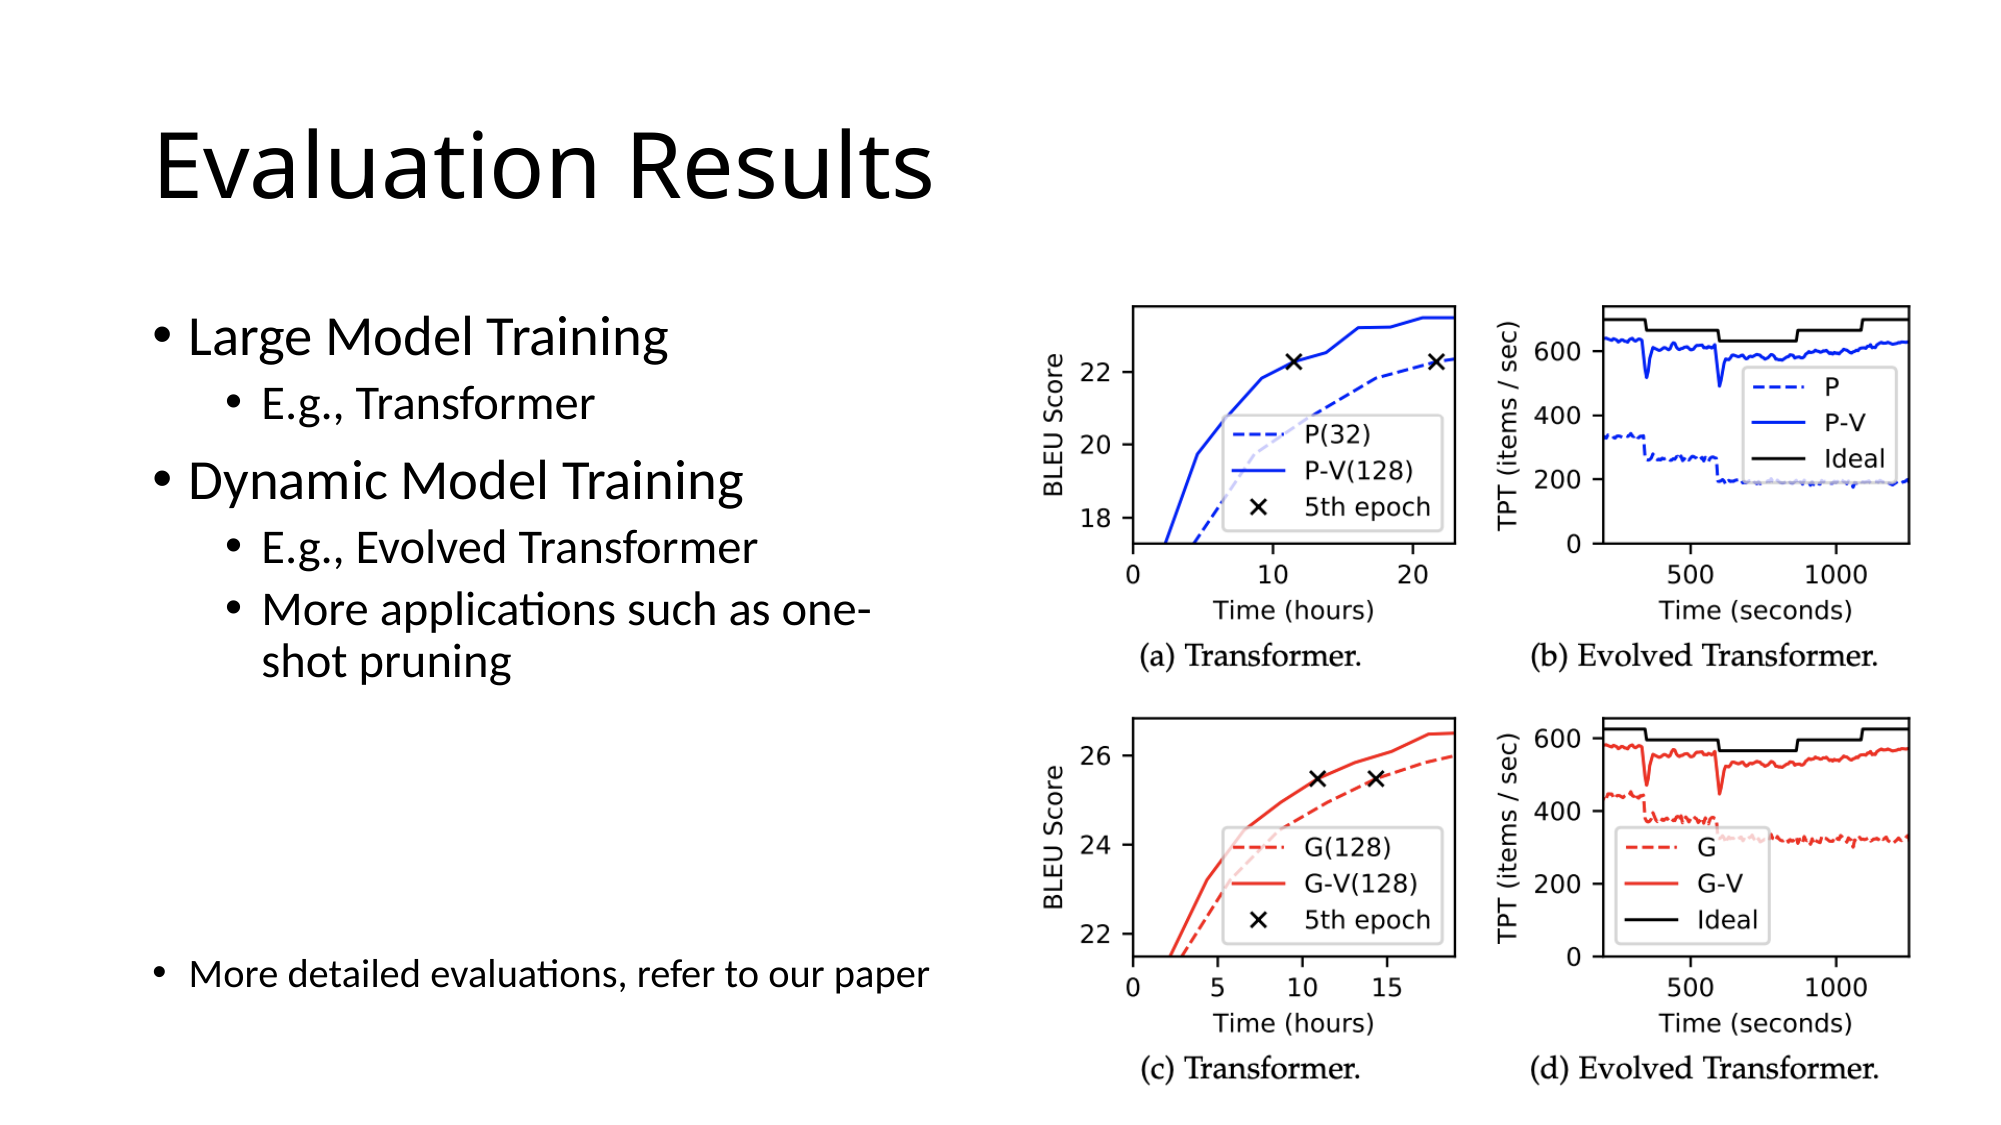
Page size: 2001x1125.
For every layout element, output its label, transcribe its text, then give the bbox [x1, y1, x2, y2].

list Large Model Training E.g., Transformer Dynamic Model Training E.g., Evolved Transformer More applications such as one-shot pruning More detailed evaluations, refer to our paper [137, 299, 971, 1014]
title Evaluation Results [137, 59, 1863, 278]
picture [989, 277, 1969, 1117]
